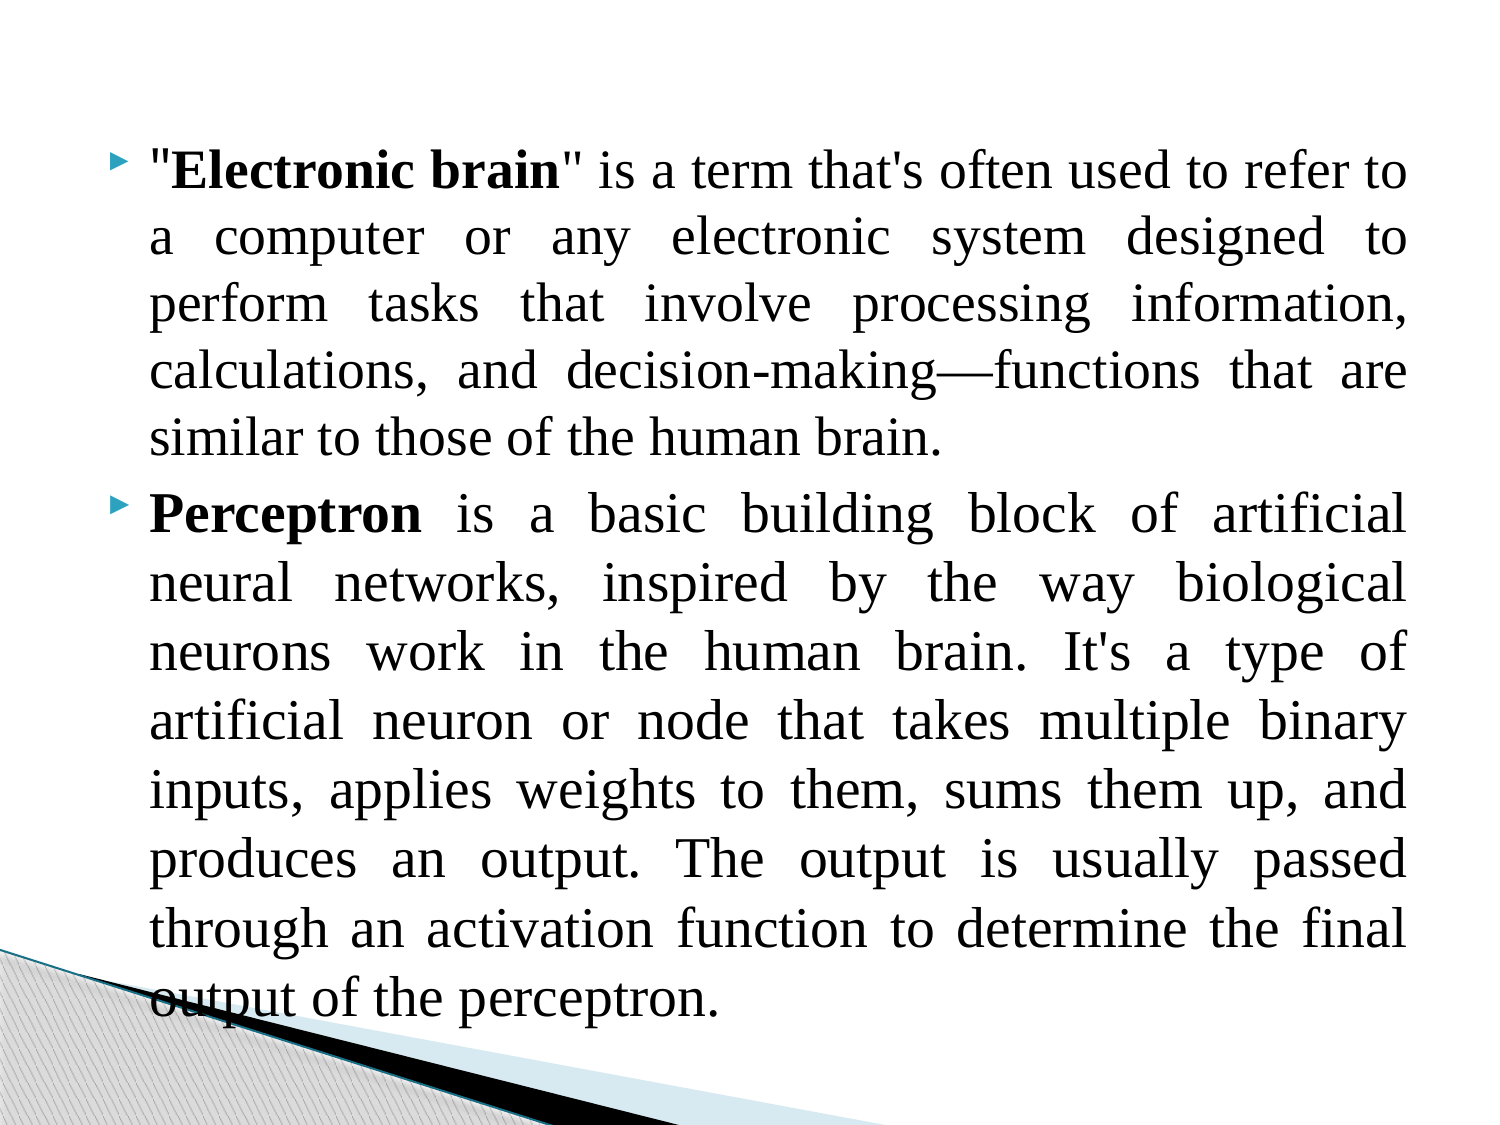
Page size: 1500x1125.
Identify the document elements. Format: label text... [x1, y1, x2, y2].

list "Electronic brain" is a term that's often used to refer to a computer or any electronic system designed to perform tasks that involve processing information, calculations, and decision-making—functions that are similar to those of the human brain. Perceptron is a basic building block of artificial neural networks, inspired by the way biological neurons work in the human brain. It's a type of artificial neuron or node that takes multiple binary inputs, applies weights to them, sums them up, and produces an output. The output is usually passed through an activation function to determine the final output of the perceptron. [75, 125, 1425, 1038]
